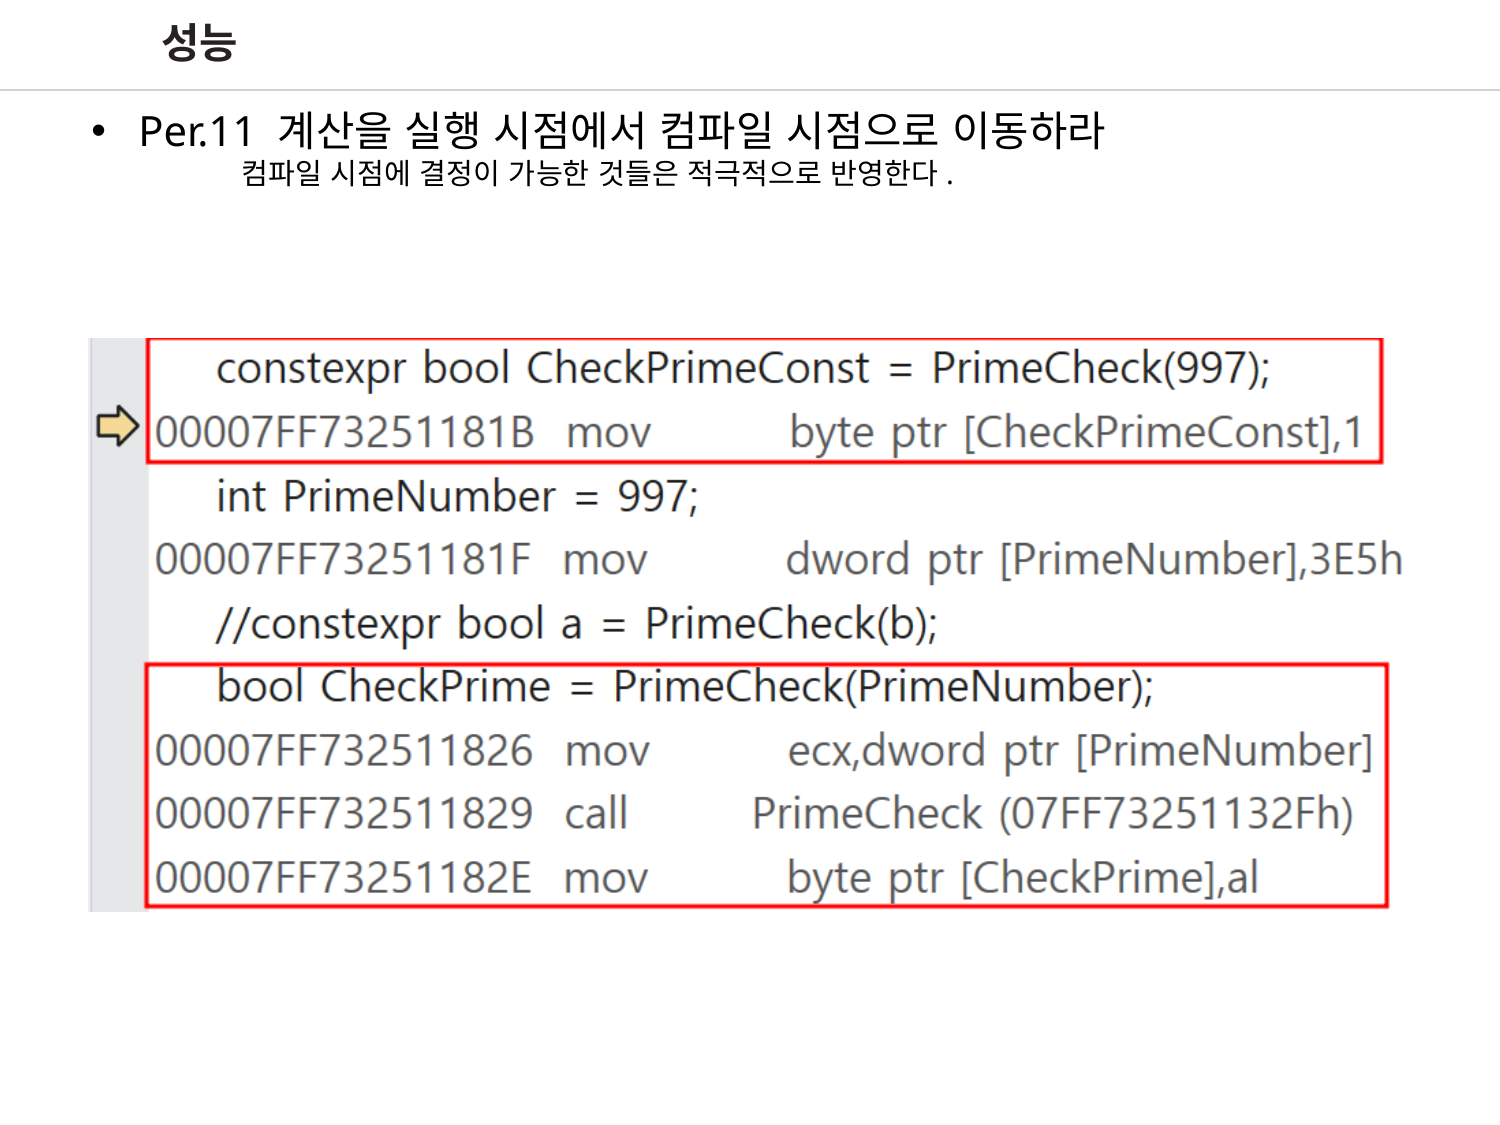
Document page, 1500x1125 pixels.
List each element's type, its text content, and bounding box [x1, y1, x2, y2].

text_box Per.11 계산을 실행 시점에서 컴파일 시점으로 이동하라 컴파일 시점에 결정이 가능한 것들은 적극적으로 반영한다. [76, 102, 1465, 198]
picture [88, 337, 1428, 912]
text_box 성능 [38, 9, 361, 74]
